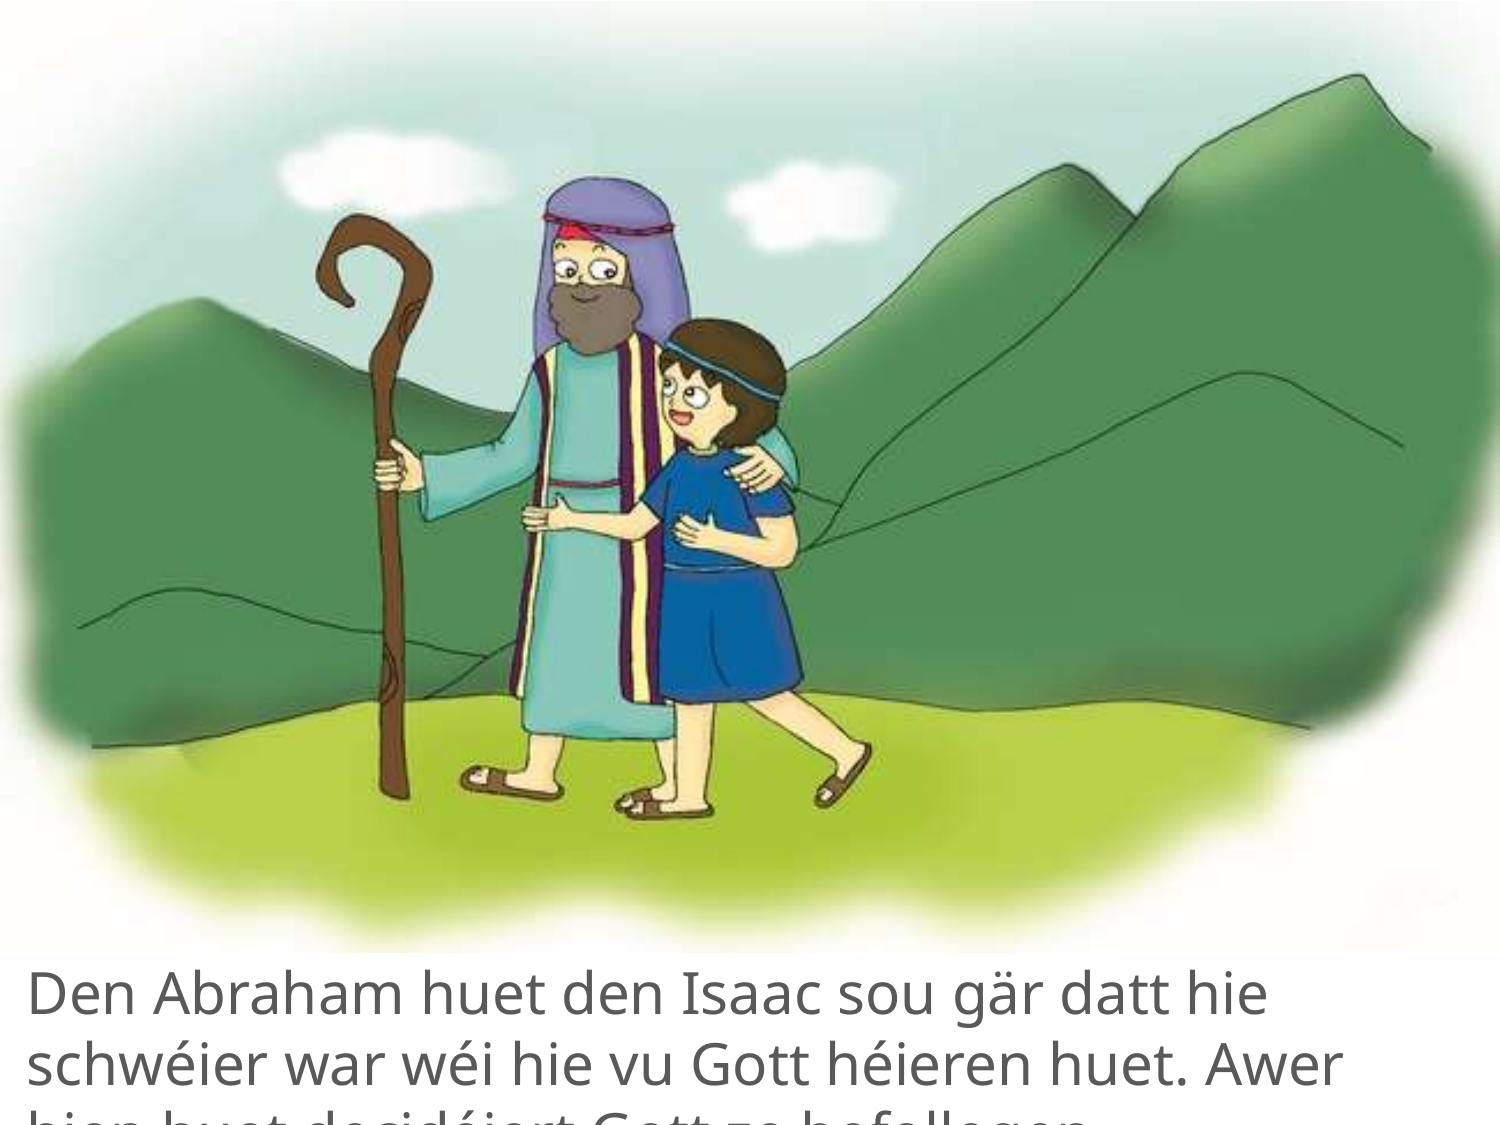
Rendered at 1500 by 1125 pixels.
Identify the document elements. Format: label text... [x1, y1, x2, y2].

picture [0, 0, 1500, 953]
text_box Den Abraham huet den Isaac sou gär datt hie schwéier war wéi hie vu Gott héieren huet. Awer hien huet decidéiert Gott ze befollegen. [11, 960, 1483, 1125]
